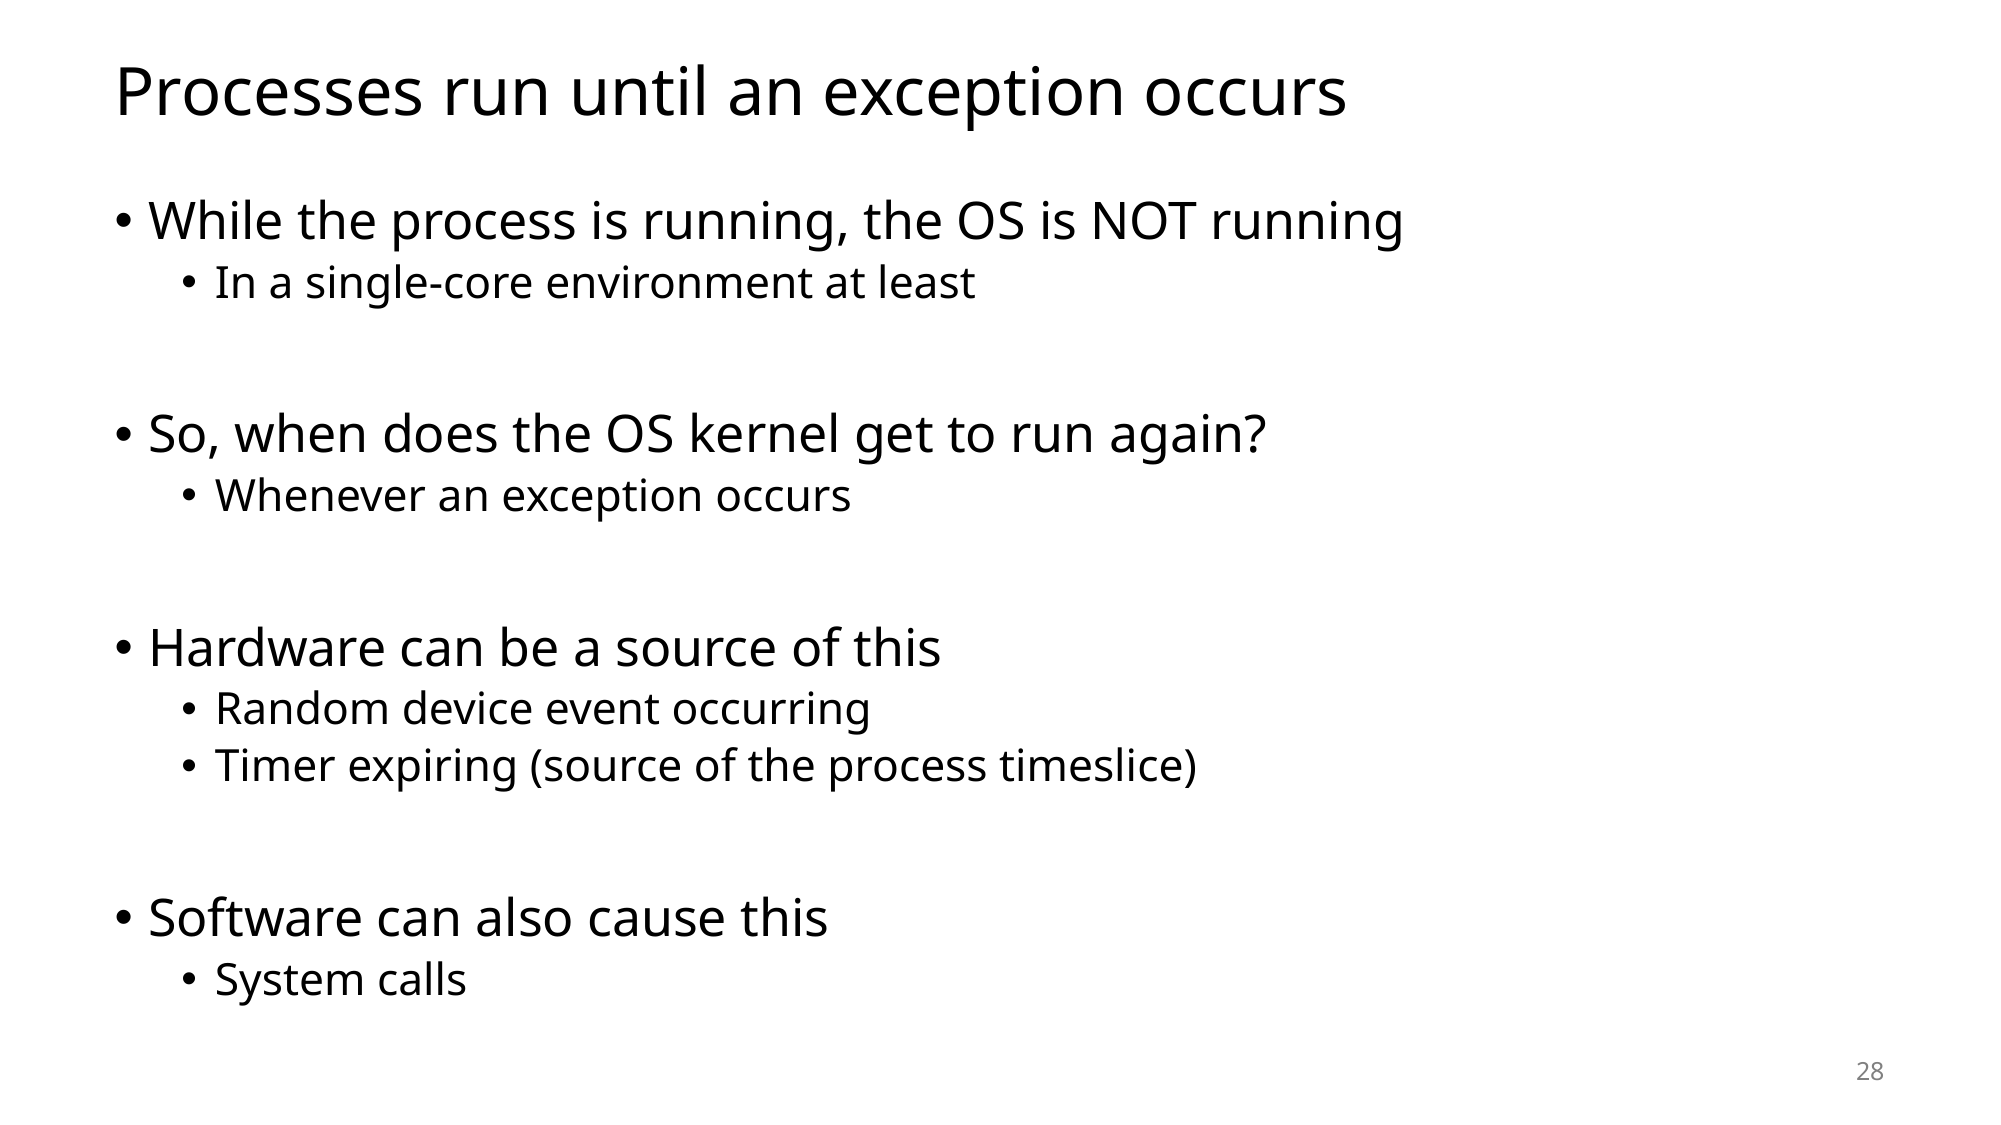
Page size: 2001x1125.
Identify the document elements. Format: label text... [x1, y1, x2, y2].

title Processes run until an exception occurs [99, 37, 1900, 150]
slide_number 28 [1749, 1042, 1900, 1103]
list While the process is running, the OS is NOT running In a single-core environment at least So, when does the OS kernel get to run again? Whenever an exception occurs Hardware can be a source of this Random device event occurring Timer expiring (source of the process timeslice) Software can also cause this System calls [99, 187, 1900, 1013]
